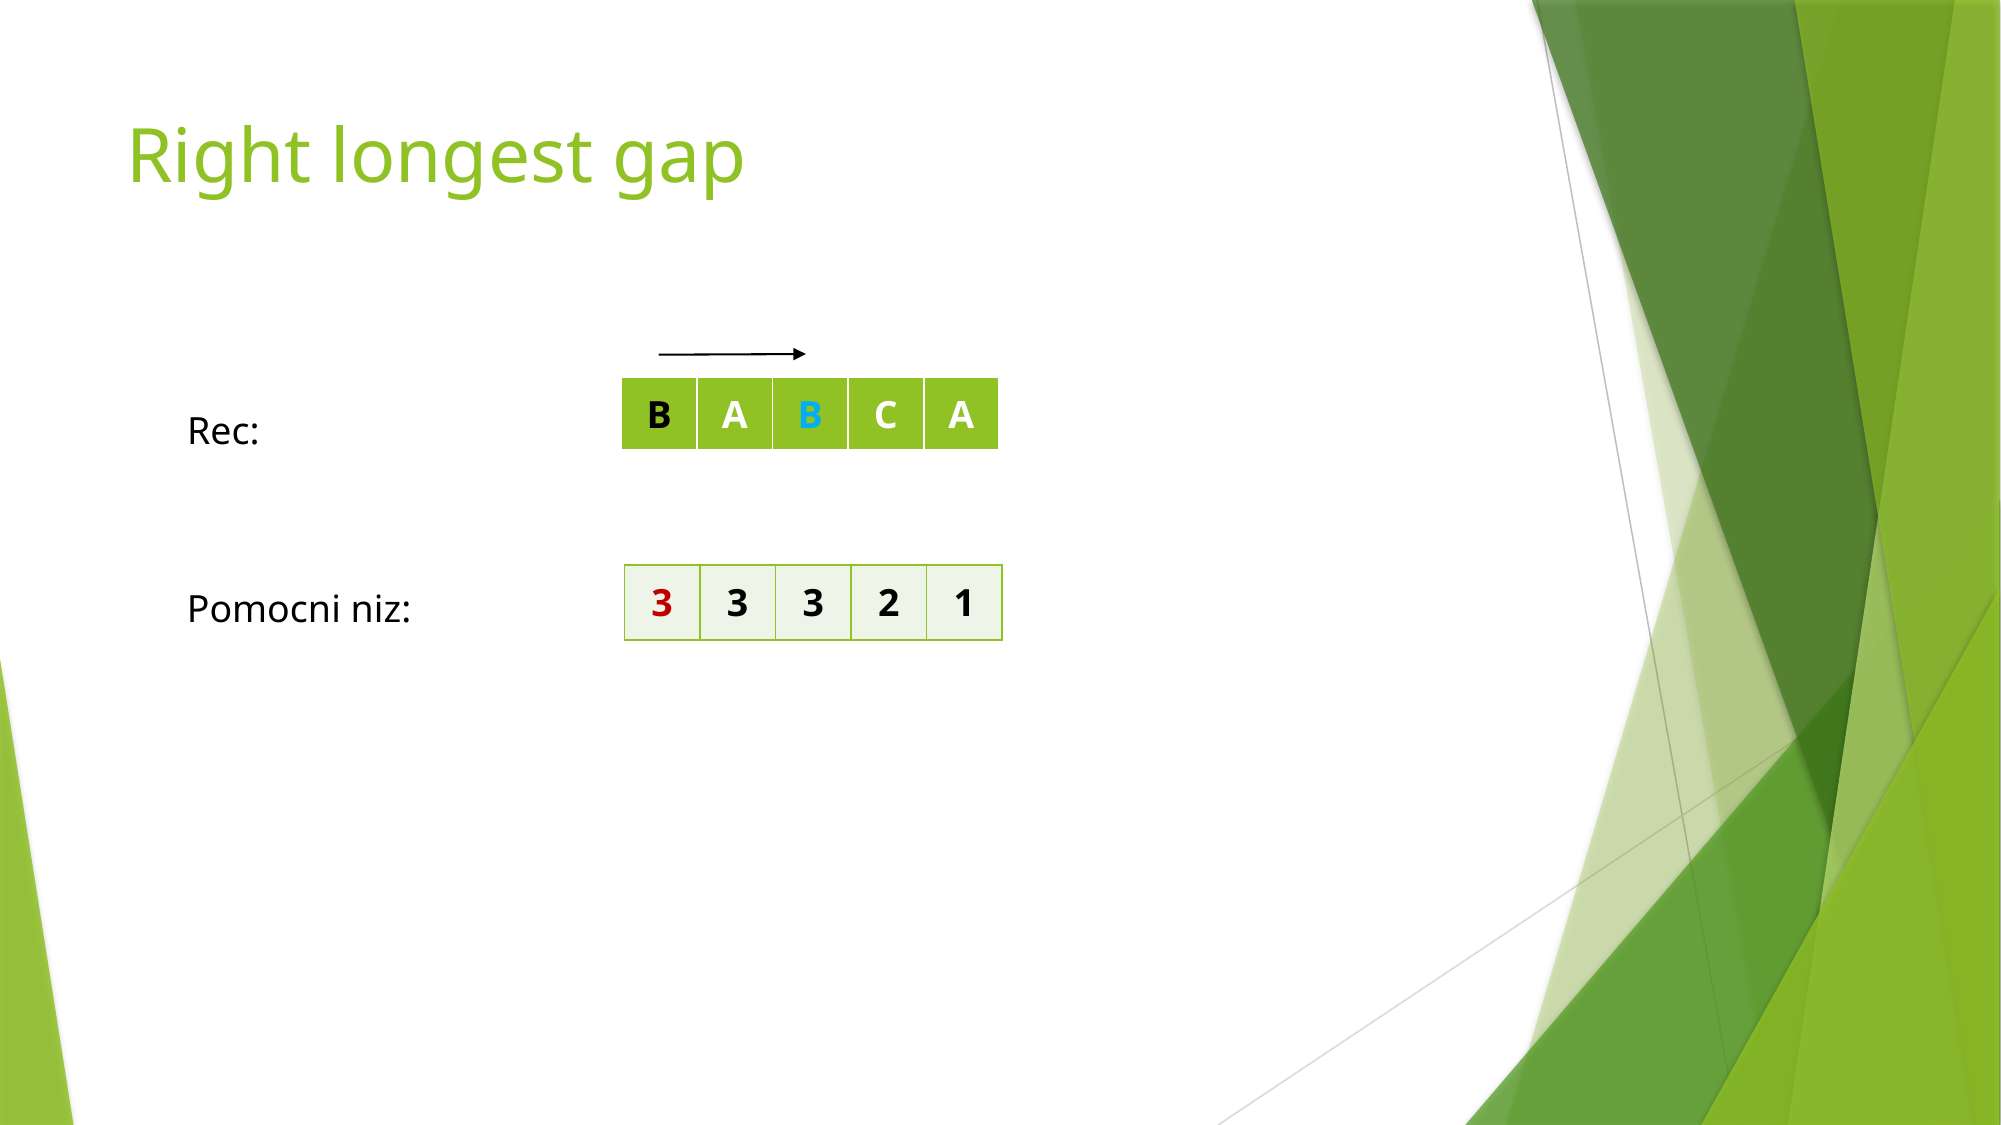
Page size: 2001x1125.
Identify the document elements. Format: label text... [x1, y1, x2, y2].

table_header B [622, 378, 696, 449]
text_box Pomocni niz: [171, 577, 622, 638]
text_box Rec: [172, 399, 622, 460]
table_header 1 [927, 566, 1001, 639]
table_header A [925, 378, 998, 449]
title Right longest gap [111, 99, 1522, 317]
table_header 3 [625, 566, 699, 639]
table_header 3 [701, 566, 775, 639]
table_header A [698, 378, 772, 449]
table_header C [849, 378, 923, 449]
table_header 3 [776, 566, 850, 639]
table_header 2 [852, 566, 926, 639]
table_header B [773, 378, 847, 449]
